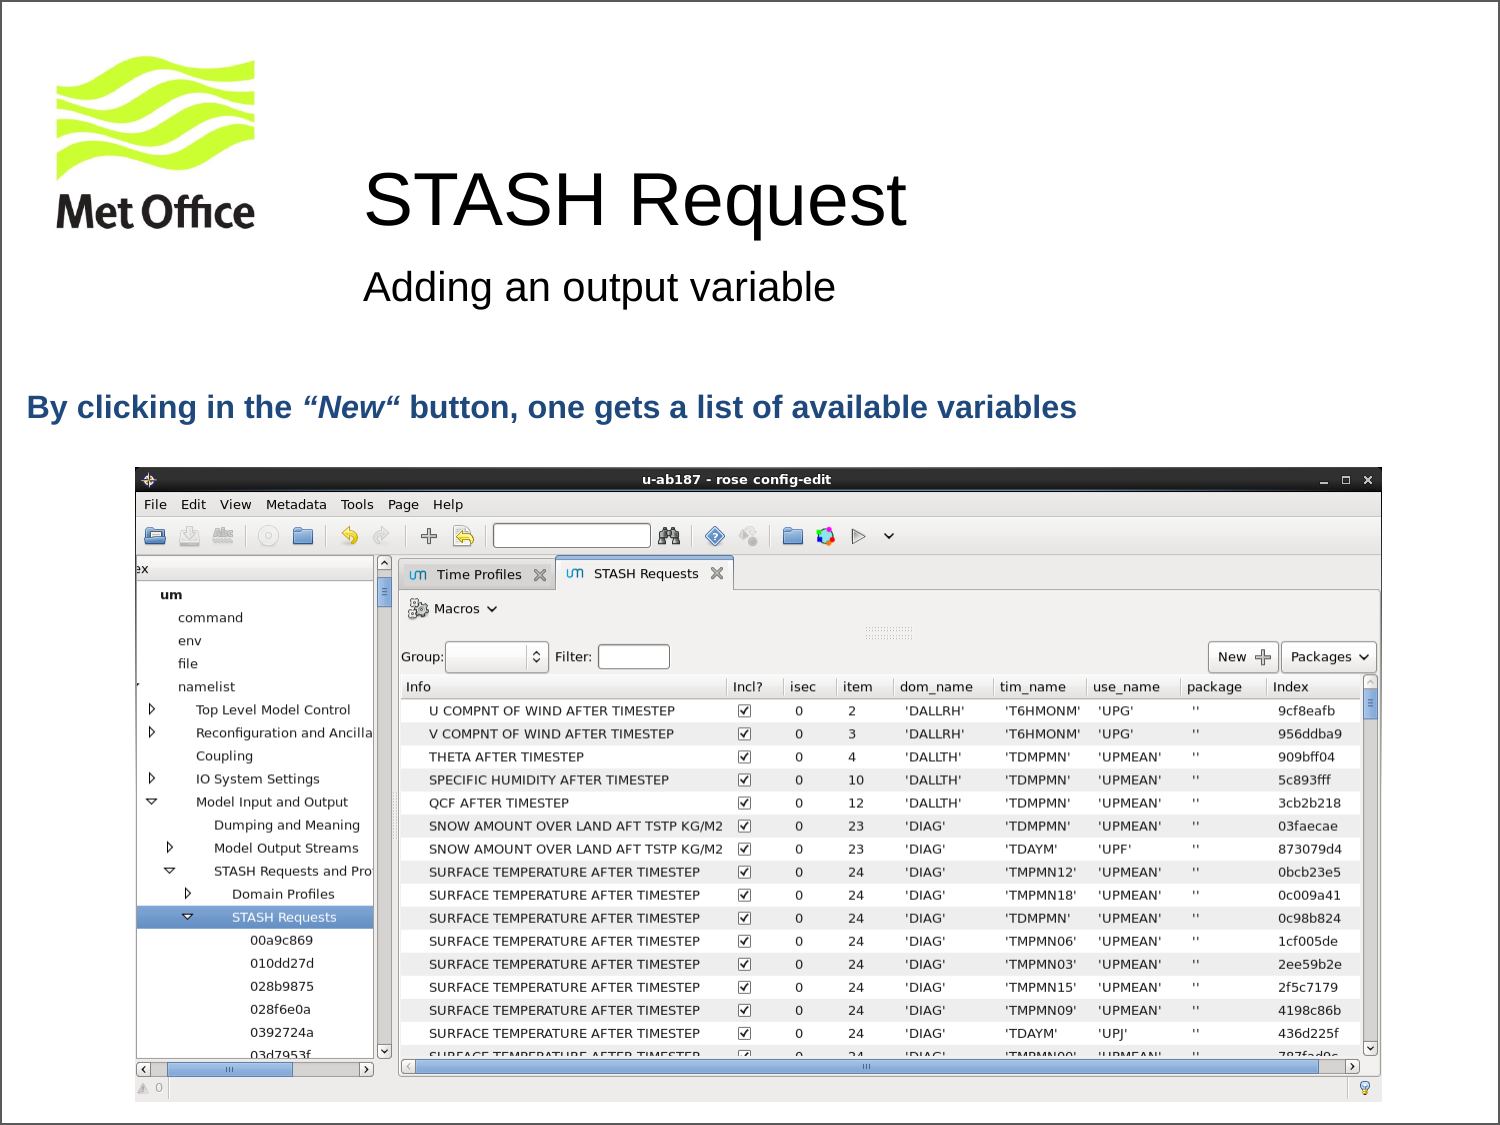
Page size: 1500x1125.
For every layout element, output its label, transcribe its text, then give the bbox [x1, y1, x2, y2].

subtitle Adding an output variable [348, 252, 1495, 336]
picture [135, 467, 1383, 1102]
picture [24, 21, 287, 262]
text_box By clicking in the “New“ button, one gets a list of available variables [11, 385, 1483, 433]
title STASH Request [348, 94, 1495, 249]
